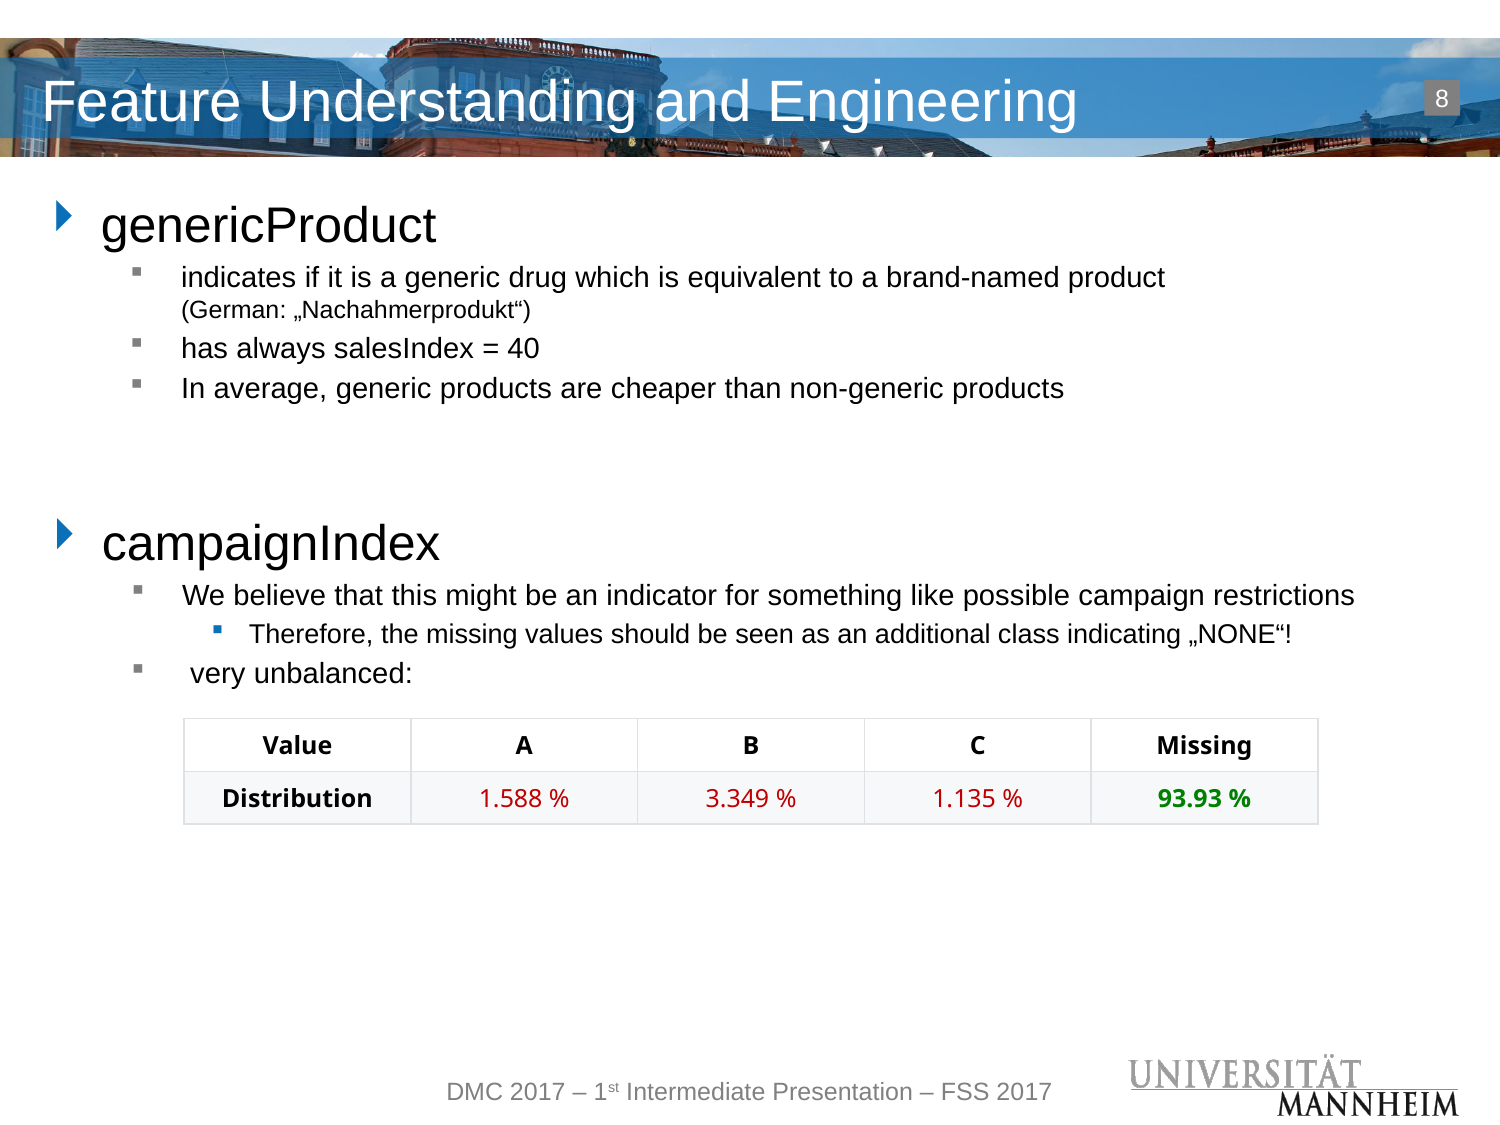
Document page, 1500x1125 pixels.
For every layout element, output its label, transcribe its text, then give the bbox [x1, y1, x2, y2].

footer DMC 2017 – 1st Intermediate Presentation – FSS 2017 [395, 1069, 1105, 1112]
table_header Value [185, 719, 410, 771]
list genericProduct indicates if it is a generic drug which is equivalent to a brand-named product (German: „Nachahmerprodukt“) has always salesIndex = 40 In average, generic products are cheaper than non-generic products [41, 192, 1459, 457]
picture [1128, 1054, 1459, 1116]
text_box campaignIndex We believe that this might be an indicator for something like possible campaign restrictions Therefore, the missing values should be seen as an additional class indicating „NONE“! very unbalanced: [42, 510, 1460, 774]
picture [0, 38, 1500, 157]
table_cell 93.93 % [1092, 772, 1317, 823]
table_header C [865, 719, 1090, 771]
slide_number 8 [1424, 79, 1461, 116]
table_cell 1.135 % [865, 772, 1090, 823]
table_header A [412, 719, 637, 771]
title Feature Understanding and Engineering [41, 57, 1459, 139]
table_header Missing [1092, 719, 1317, 771]
table_cell 1.588 % [412, 772, 637, 823]
table_header B [638, 719, 864, 771]
table_cell Distribution [185, 772, 410, 823]
table_cell 3.349 % [638, 772, 864, 823]
